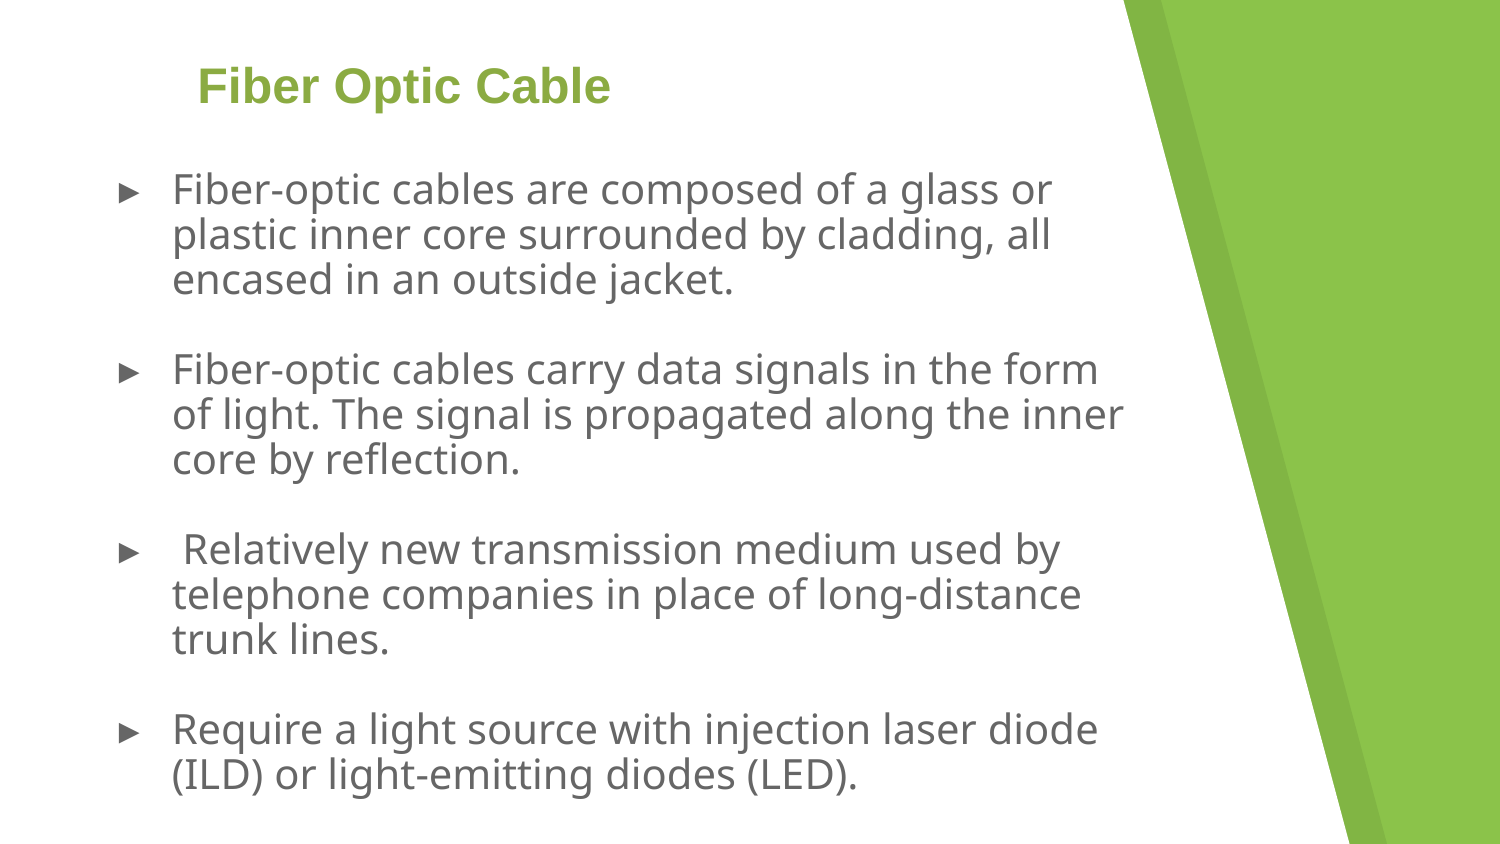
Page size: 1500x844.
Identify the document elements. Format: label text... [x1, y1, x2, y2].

title Fiber Optic Cable [182, 61, 970, 129]
list Fiber-optic cables are composed of a glass or plastic inner core surrounded by cladding, all encased in an outside jacket. Fiber-optic cables carry data signals in the form of light. The signal is propagated along the inner core by reflection. Relatively new transmission medium used by telephone companies in place of long-distance trunk lines. Require a light source with injection laser diode (ILD) or light-emitting diodes (LED). [85, 153, 1162, 823]
